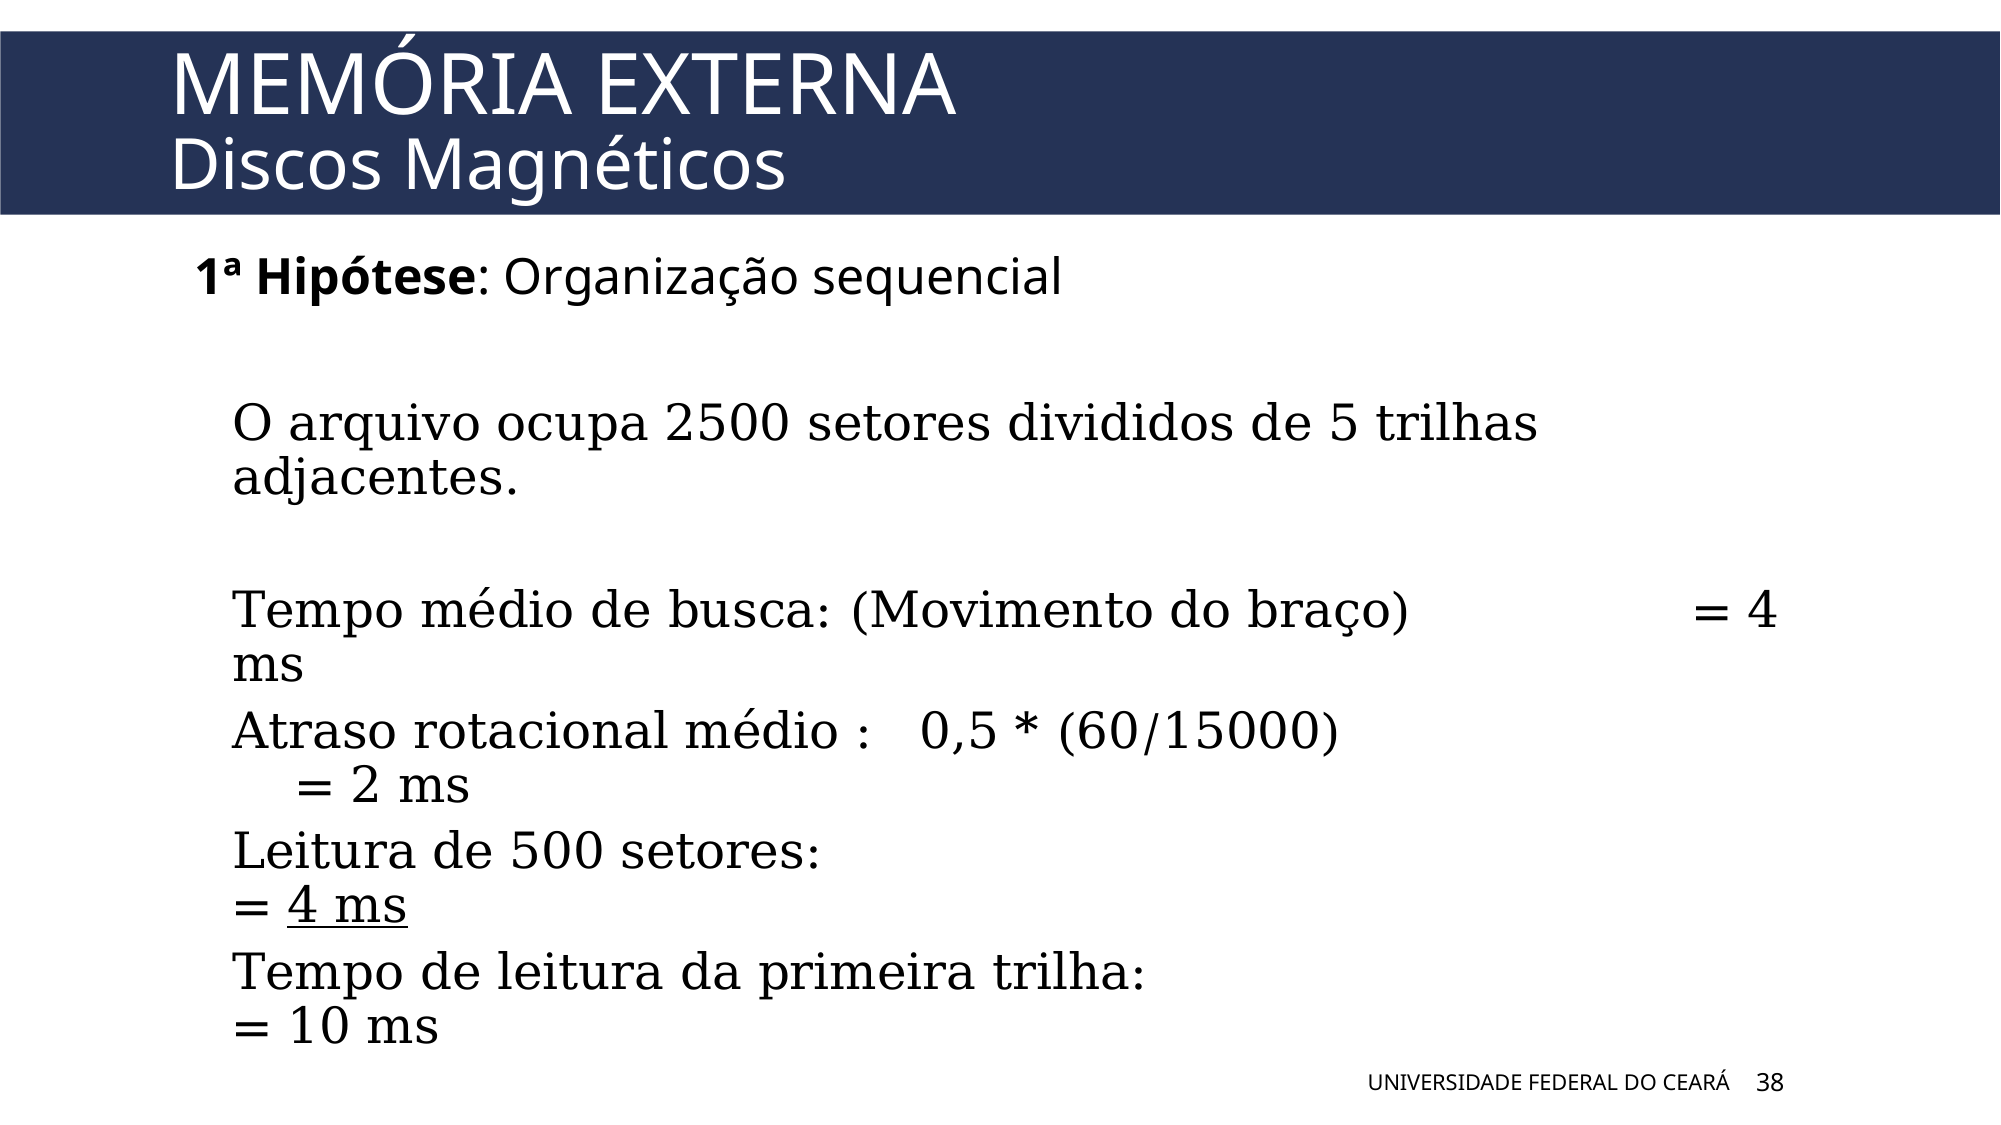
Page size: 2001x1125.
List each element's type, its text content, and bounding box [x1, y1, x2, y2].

list 1ª Hipótese: Organização sequencial O arquivo ocupa 2500 setores divididos de 5 trilhas adjacentes. Tempo médio de busca: (Movimento do braço) = 4 ms Atraso rotacional médio : 0,5 * (60/15000) = 2 ms Leitura de 500 setores: = 4 ms Tempo de leitura da primeira trilha: = 10 ms [149, 244, 1850, 1020]
footer UNIVERSIDADE FEDERAL DO CEARÁ [918, 1053, 1746, 1114]
title Memória Externa Discos Magnéticos [154, 37, 1855, 212]
slide_number 38 [1748, 1053, 1904, 1114]
